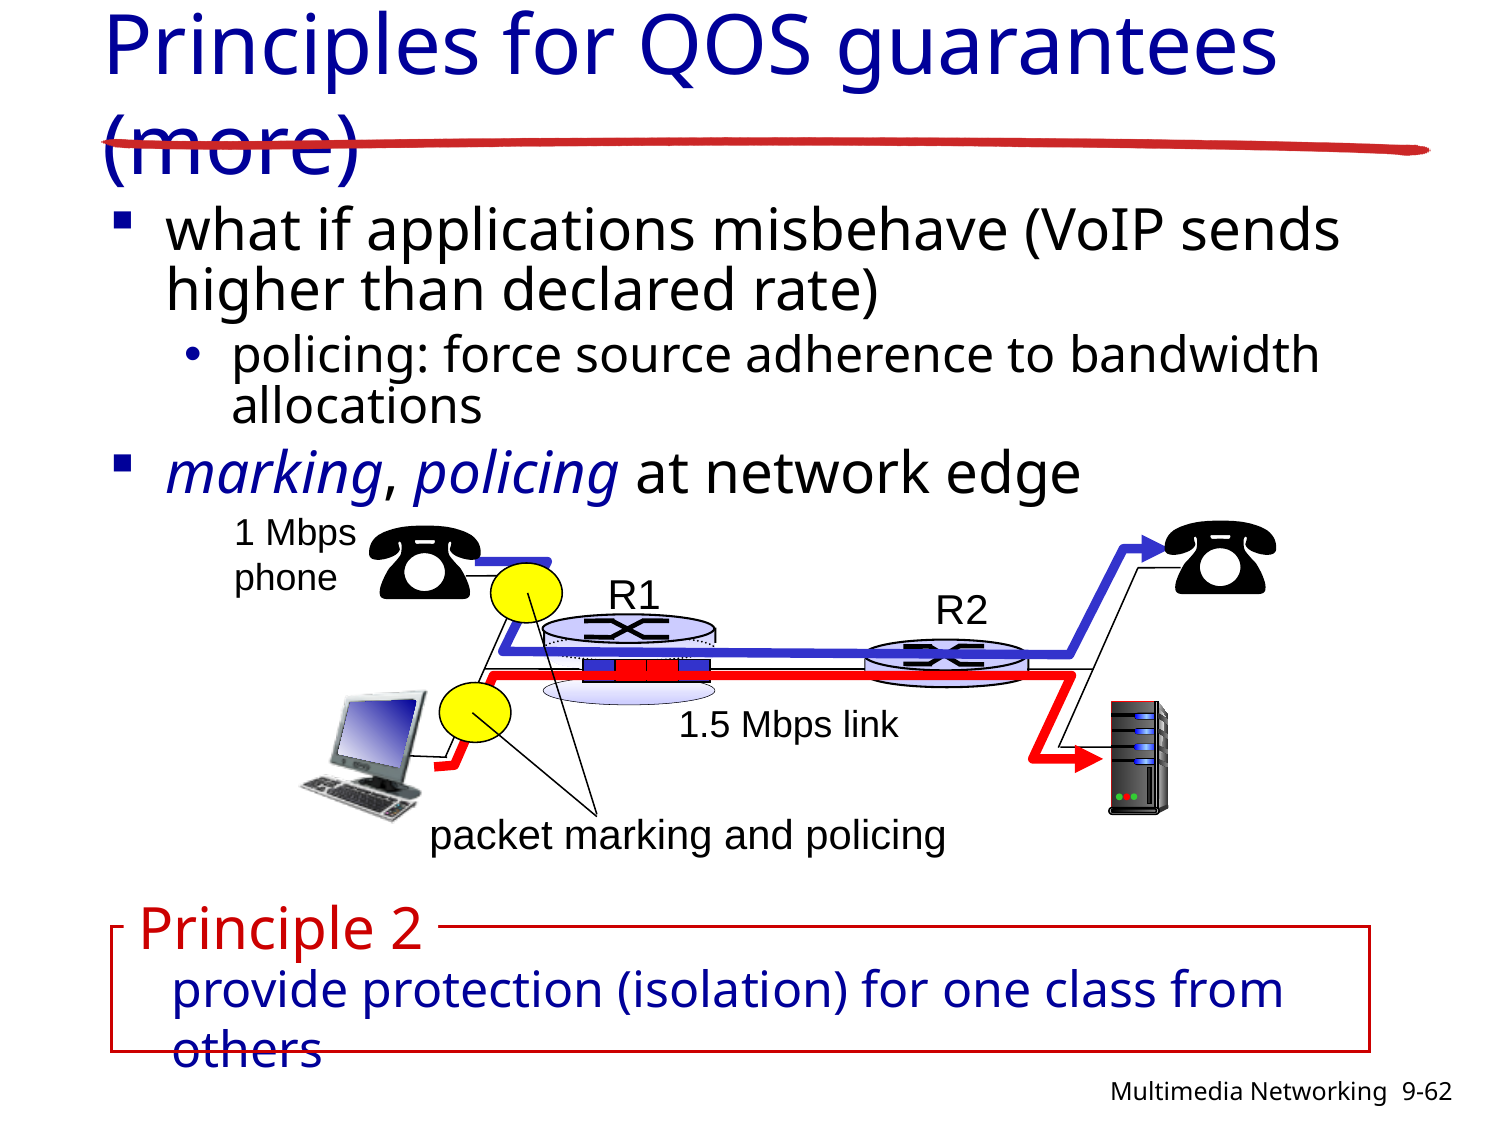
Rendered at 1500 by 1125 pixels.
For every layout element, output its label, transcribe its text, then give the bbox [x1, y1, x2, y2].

text_box [490, 562, 563, 623]
title Principles for QOS guarantees (more) [87, 0, 1471, 186]
slide_number 9-62 [1387, 1068, 1500, 1113]
text_box [439, 682, 511, 743]
list what if applications misbehave (VoIP sends higher than declared rate) policing: force source adherence to bandwidth allocations marking, policing at network edge [94, 195, 1433, 494]
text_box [268, 685, 432, 834]
text_box [486, 542, 1159, 655]
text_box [368, 525, 481, 600]
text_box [1108, 701, 1169, 815]
text_box Principle 2 [123, 883, 439, 969]
text_box [111, 926, 1370, 1052]
footer Multimedia Networking [1079, 1067, 1403, 1110]
picture [95, 132, 1446, 161]
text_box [1164, 520, 1277, 595]
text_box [863, 639, 1029, 688]
text_box provide protection (isolation) for one class from others [156, 950, 1412, 1086]
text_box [541, 614, 716, 706]
text_box [437, 675, 1103, 767]
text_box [582, 659, 711, 683]
text_box 1 Mbps phone [219, 500, 383, 606]
text_box 1.5 Mbps link [663, 692, 915, 753]
text_box packet marking and policing [414, 800, 963, 865]
